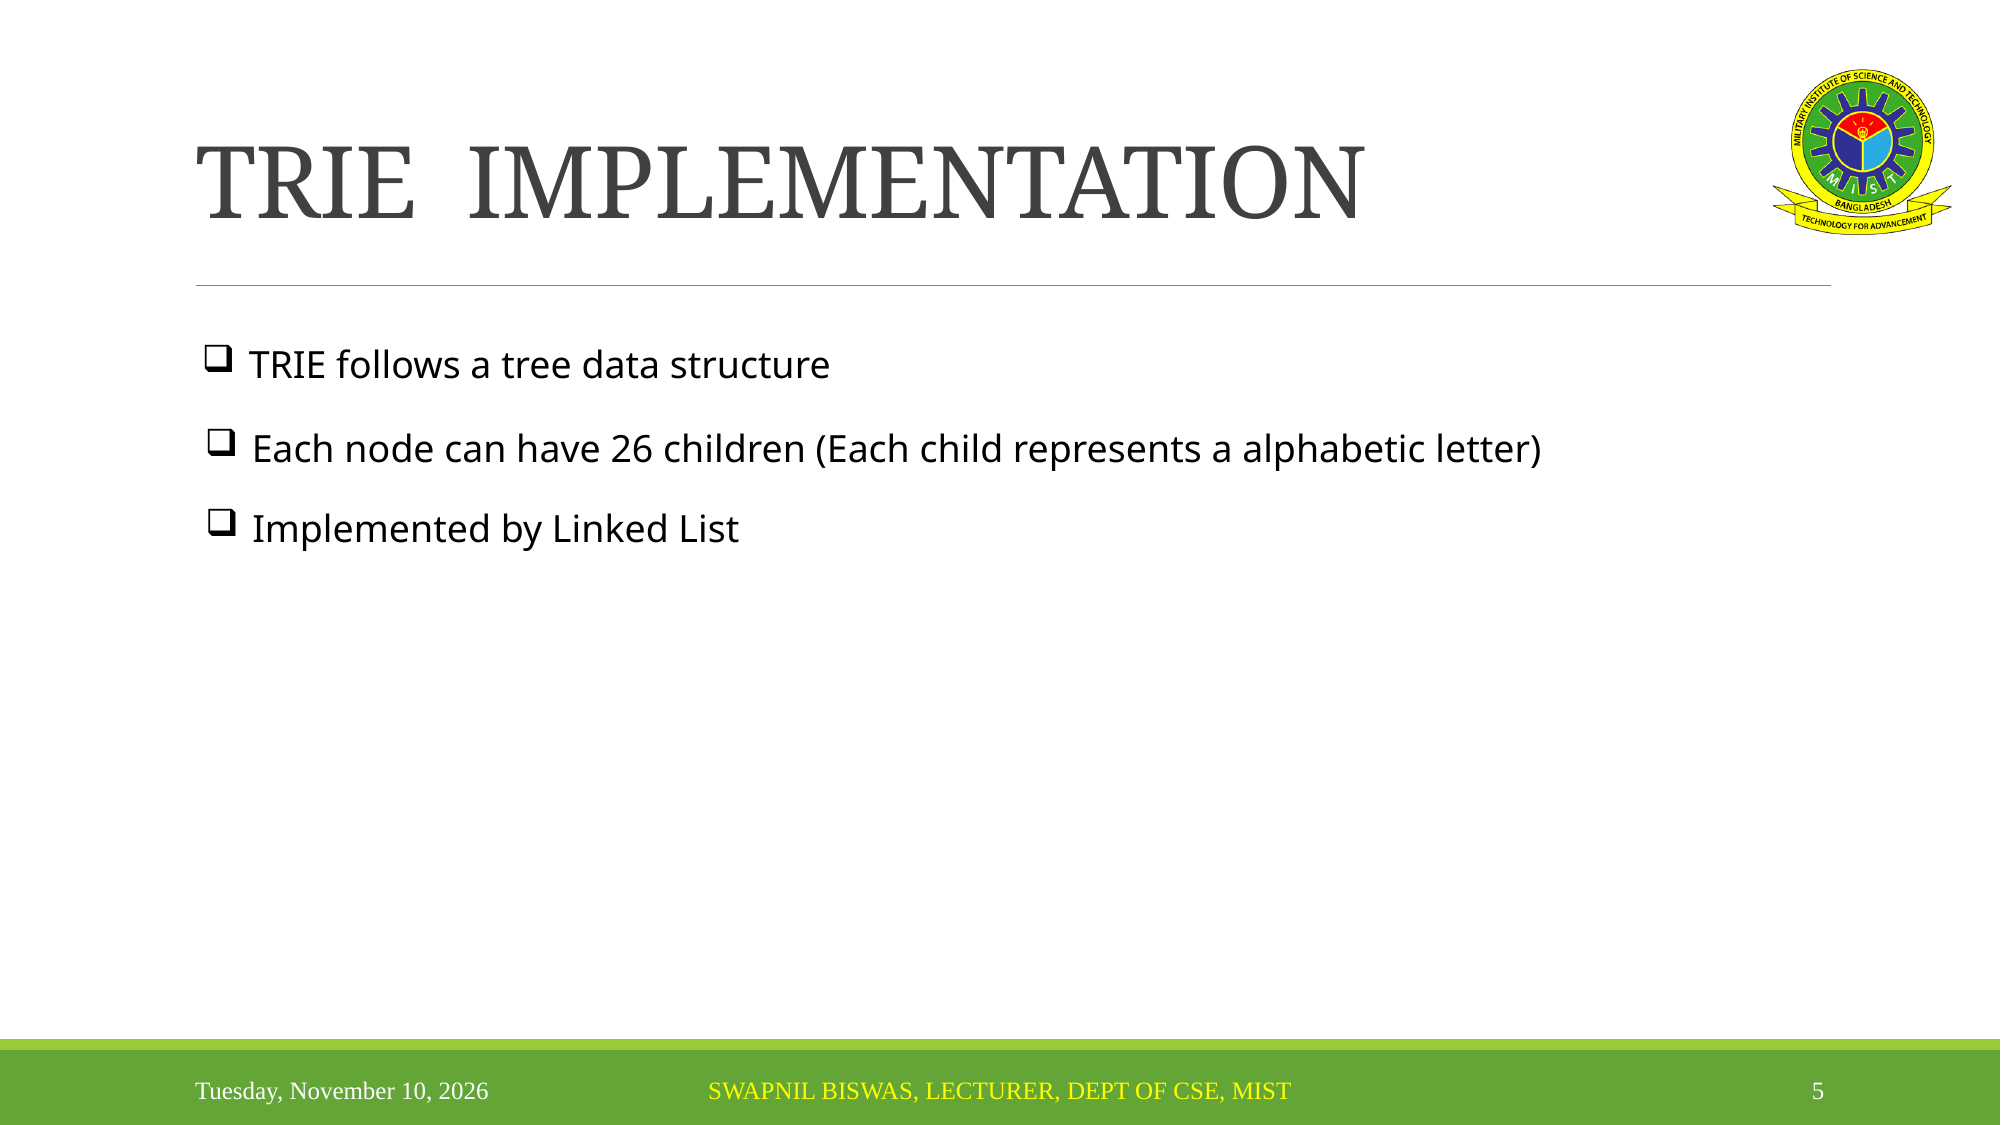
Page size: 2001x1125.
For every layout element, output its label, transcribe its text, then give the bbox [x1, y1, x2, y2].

picture [1830, 66, 1953, 238]
footer Swapnil Biswas, Lecturer, Dept of CSE, MIST [604, 1059, 1396, 1120]
text_box Each node can have 26 children (Each child represents a alphabetic letter) [190, 417, 1558, 478]
text_box Implemented by Linked List [190, 498, 755, 558]
text_box TRIE follows a tree data structure [187, 333, 846, 394]
slide_number 5 [1624, 1059, 1840, 1120]
title TRIE IMPLEMENTATION [180, 8, 1830, 247]
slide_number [180, 1059, 586, 1120]
